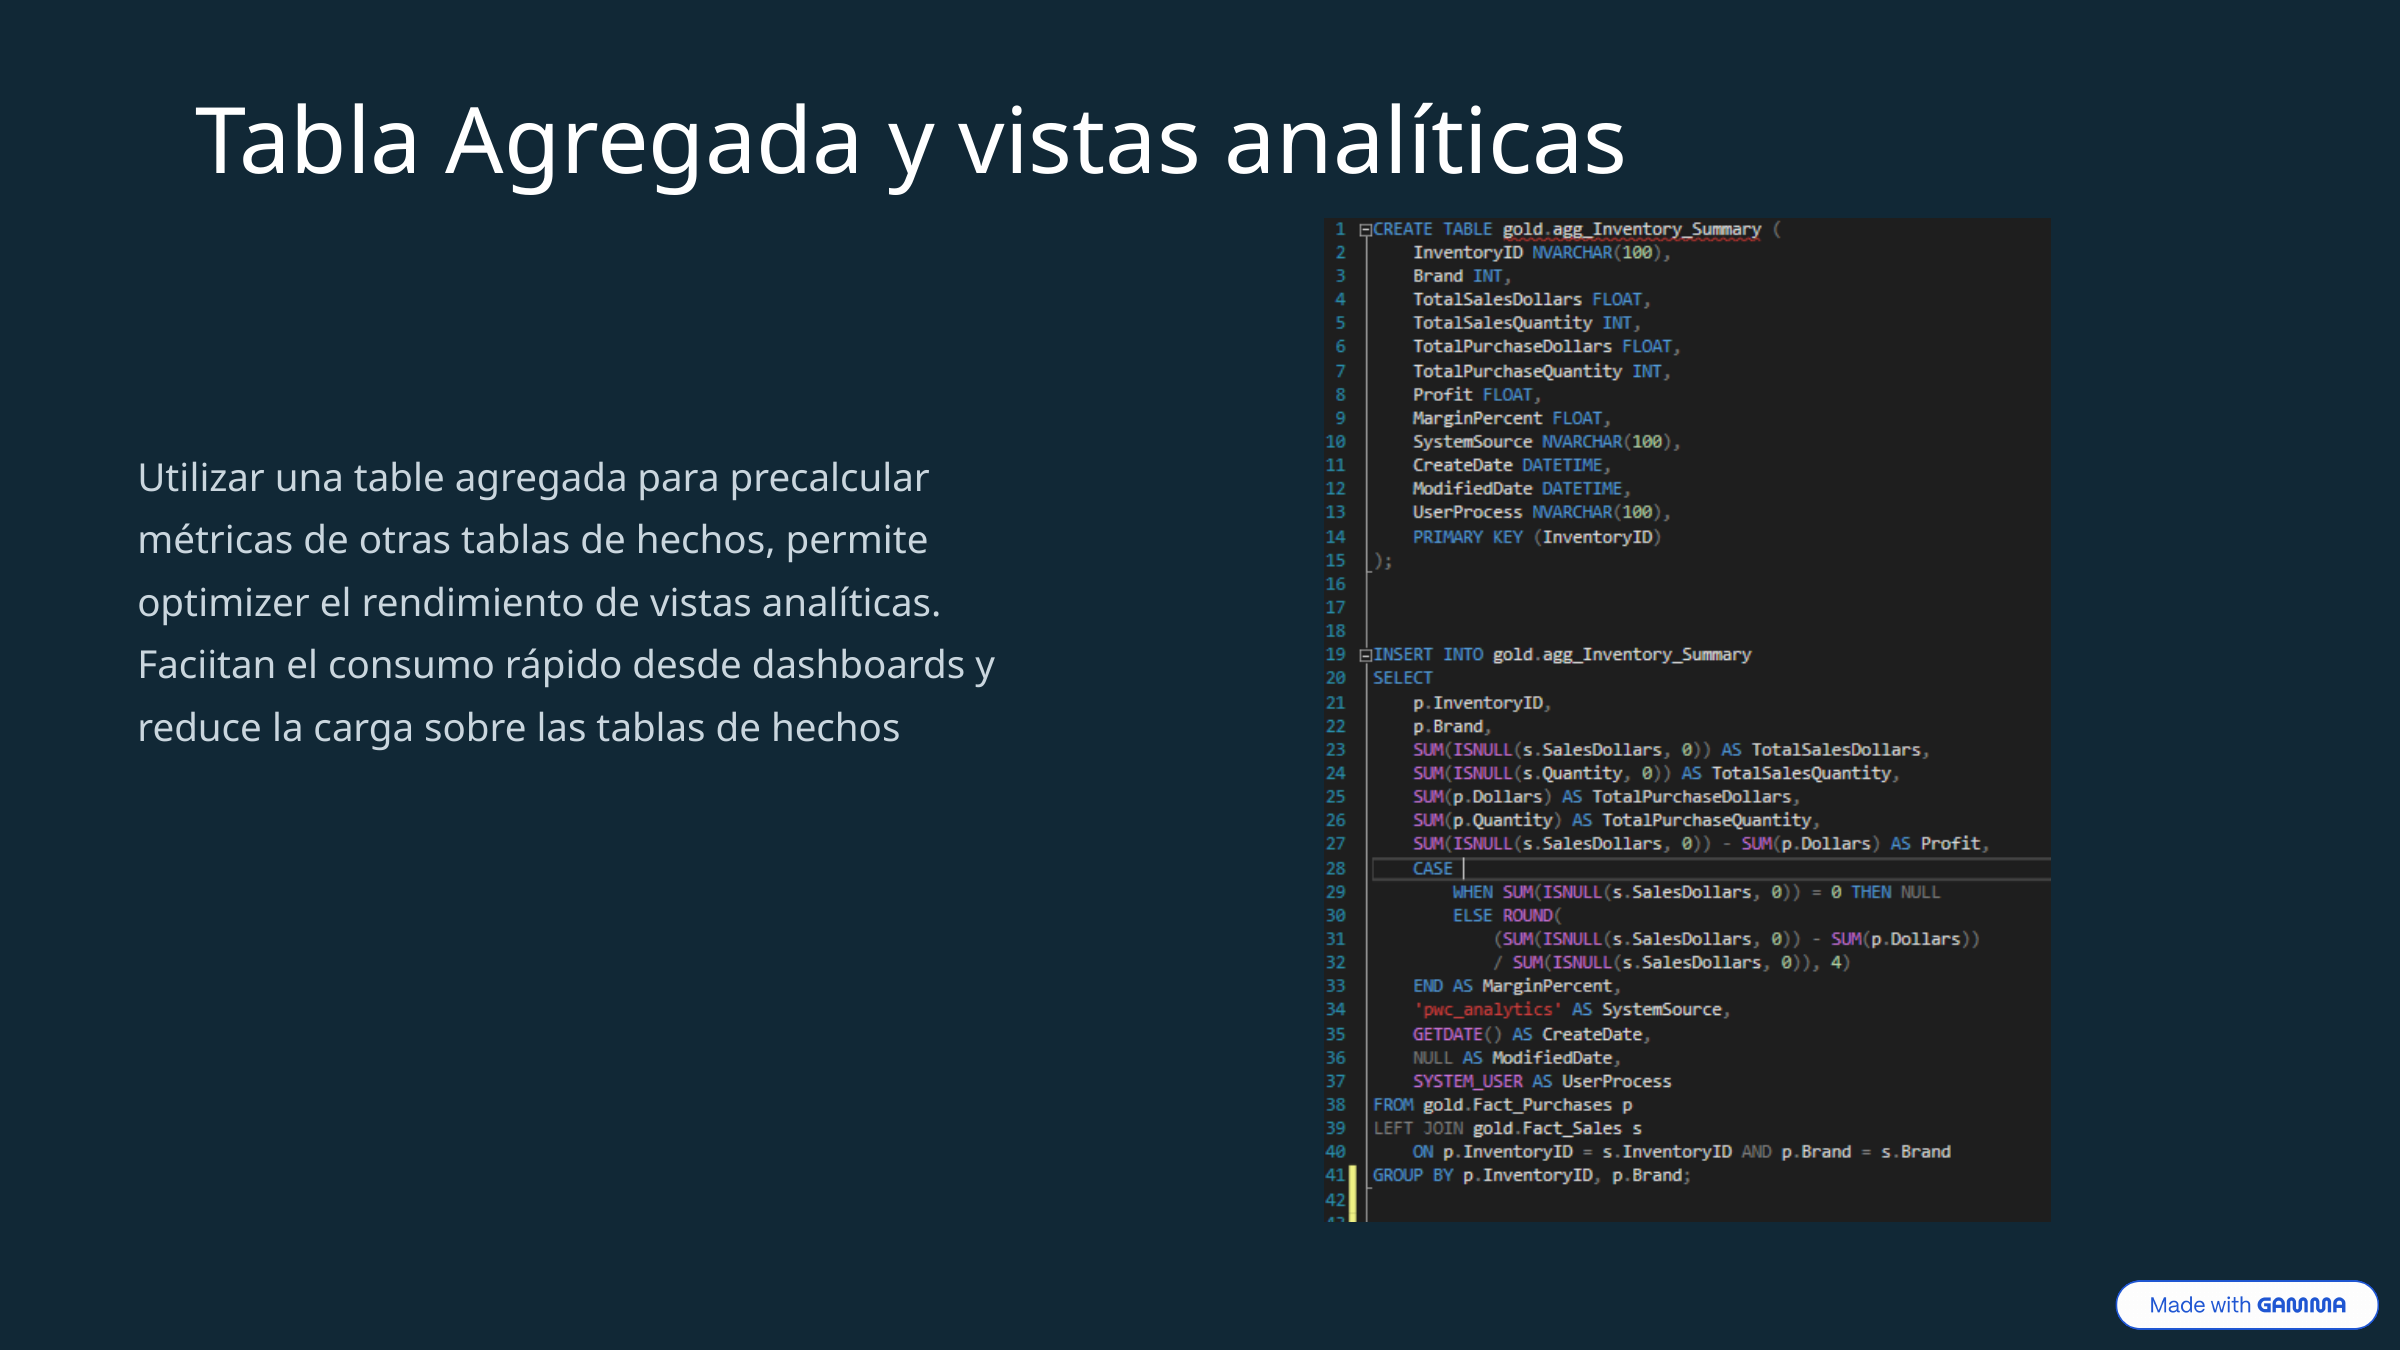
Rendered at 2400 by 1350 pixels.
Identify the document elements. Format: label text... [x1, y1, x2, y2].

picture [1324, 218, 2051, 1222]
text_box Tabla Agregada y vistas analíticas [195, 76, 2210, 193]
picture [2106, 1271, 2389, 1339]
text_box [165, 698, 1324, 962]
text_box Utilizar una table agregada para precalcular métricas de otras tablas de hechos, permite optimizer el rendimiento de vistas analíticas. Faciitan el consumo rápido desde dashboards y reduce la carga sobre las tablas de hechos [137, 436, 1078, 764]
